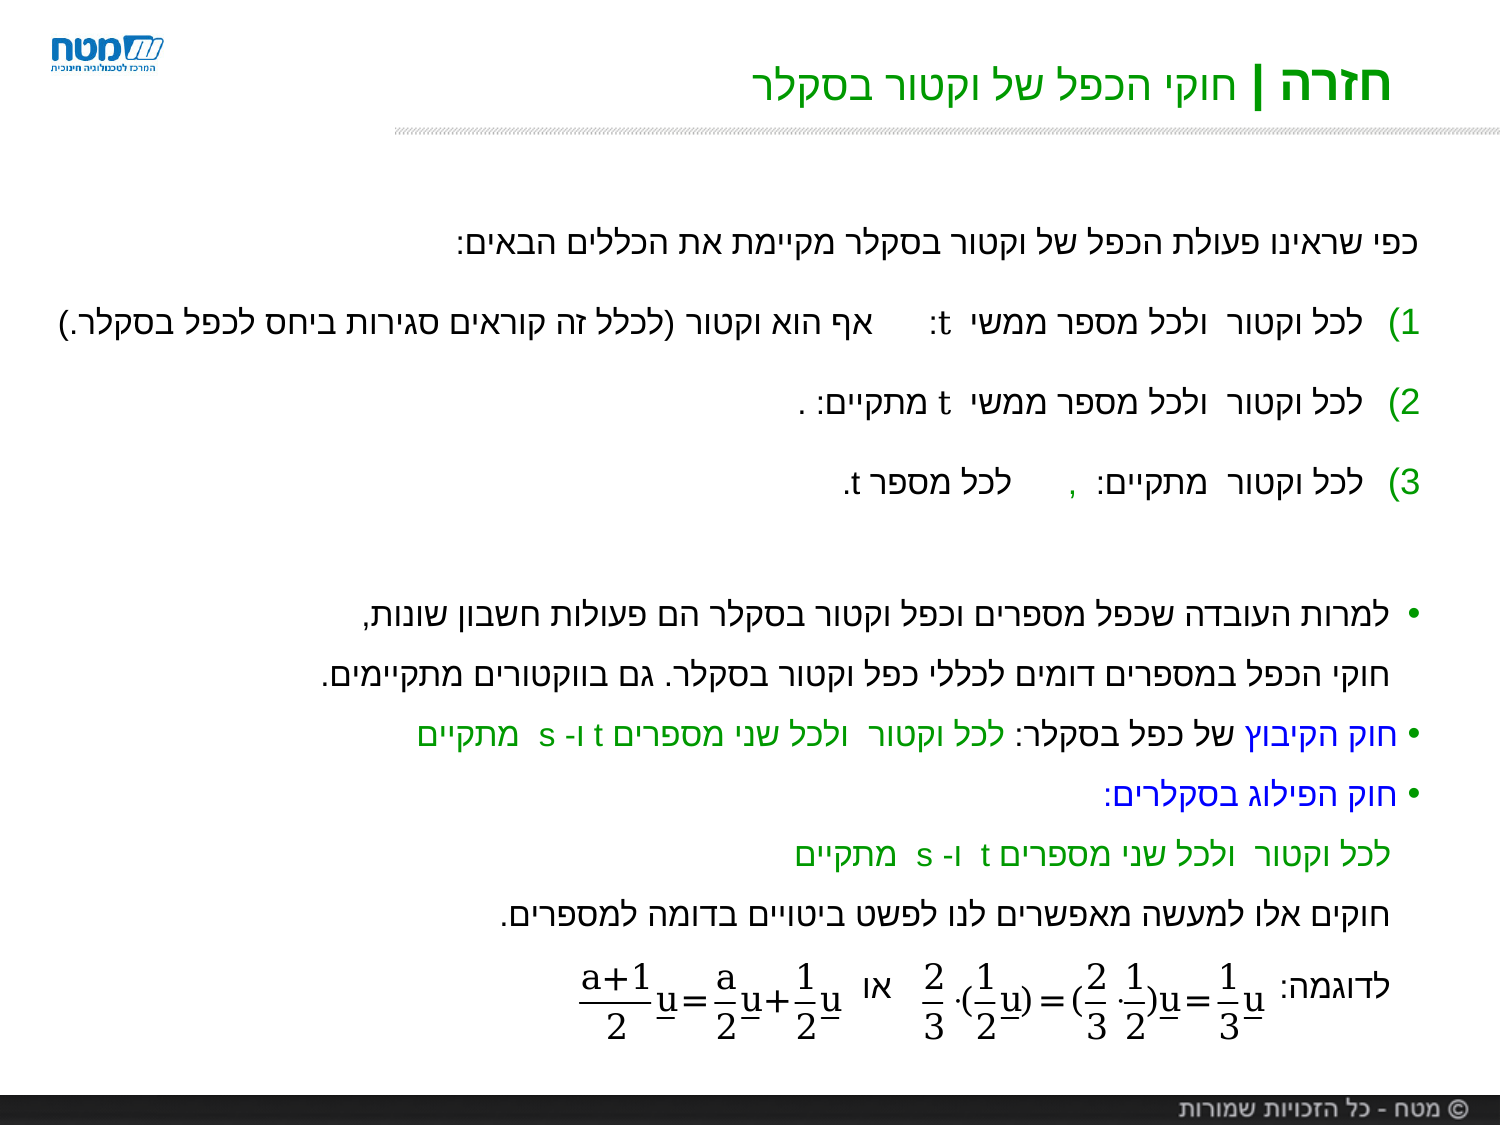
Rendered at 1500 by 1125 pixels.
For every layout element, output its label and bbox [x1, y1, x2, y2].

picture [395, 125, 1500, 139]
text_box [573, 956, 847, 1048]
text_box [916, 956, 1269, 1048]
picture [41, 31, 165, 79]
text_box [148, 51, 1409, 111]
